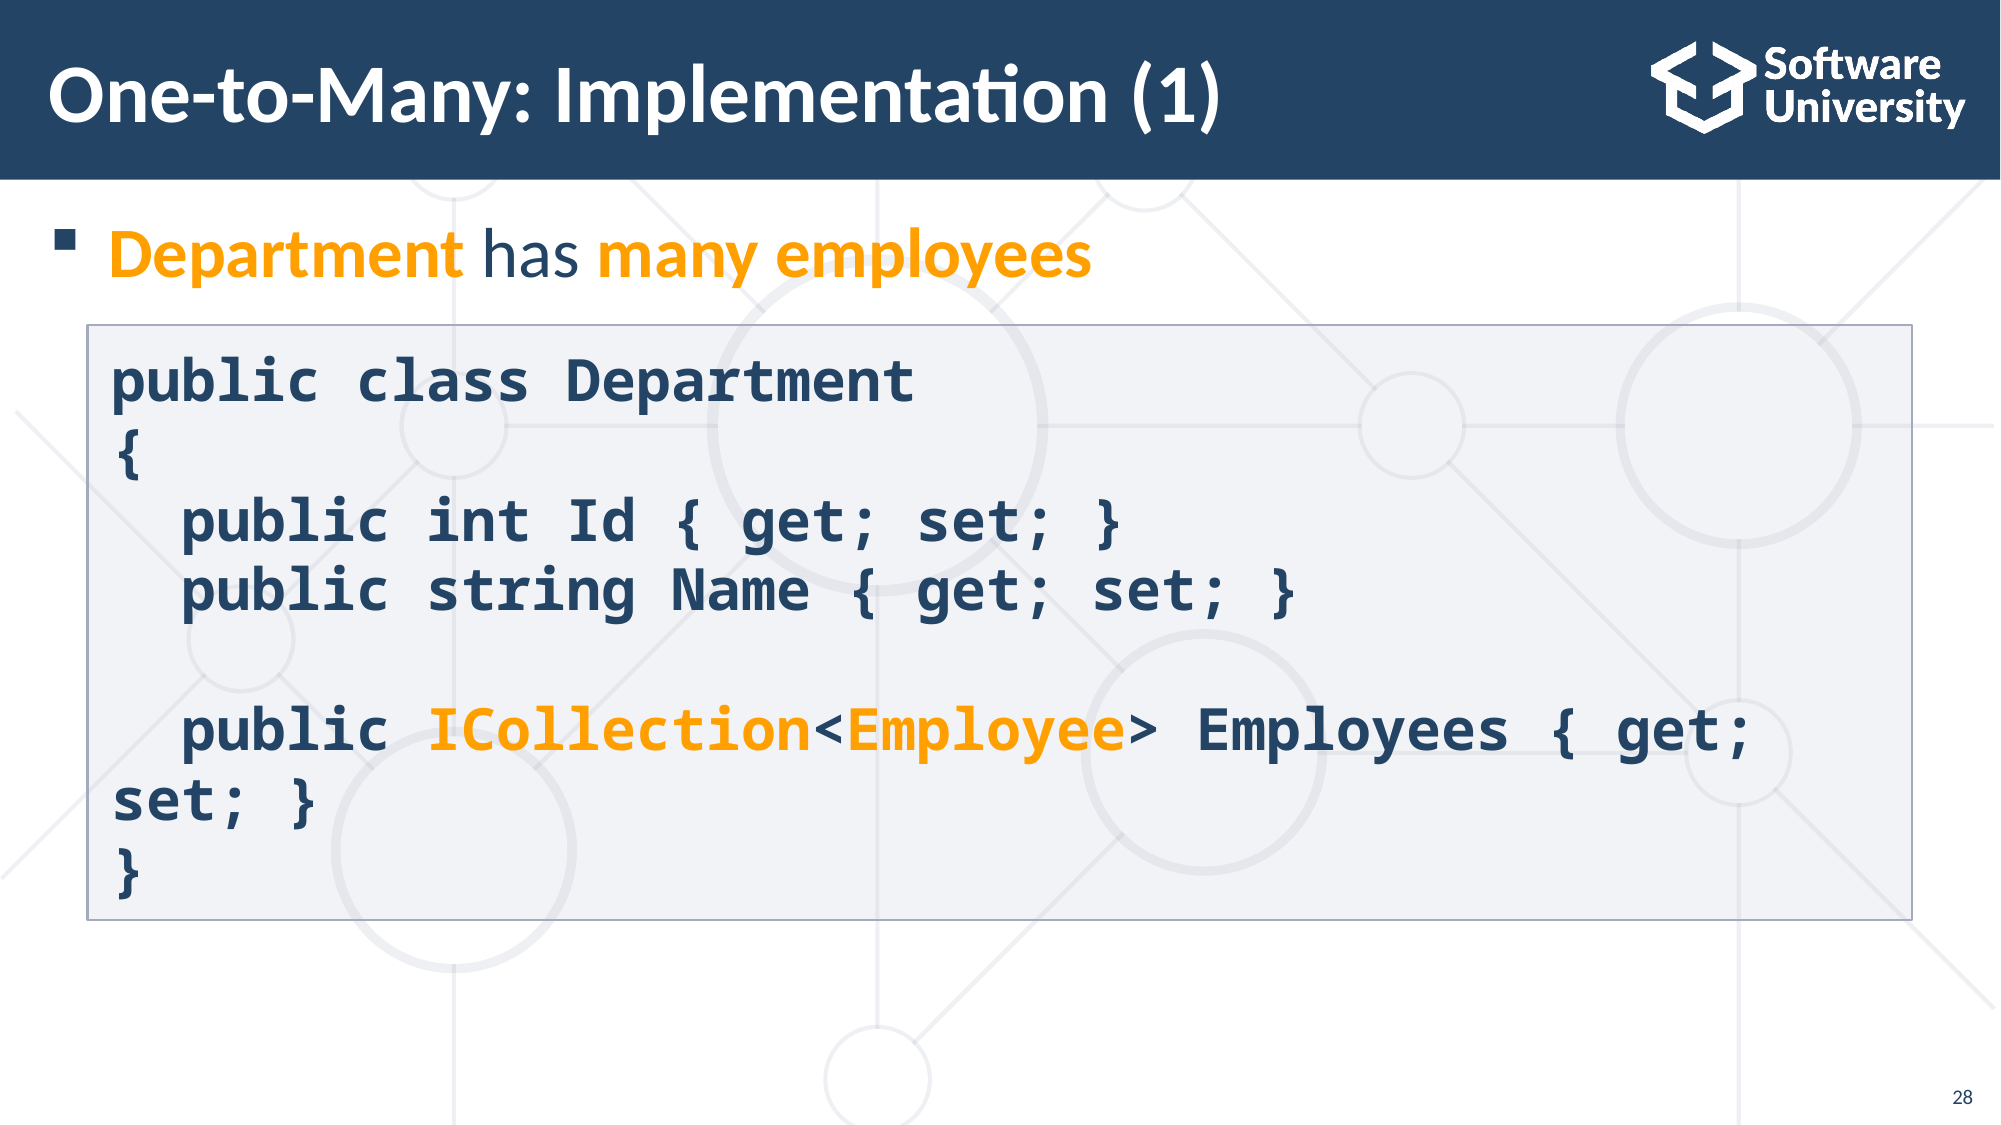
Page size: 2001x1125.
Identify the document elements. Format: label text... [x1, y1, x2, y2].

title One-to-Many: Implementation (1) [31, 16, 1625, 162]
picture [1651, 41, 1966, 134]
text_box public class Department { public int Id { get; set; } public string Name { get; set; } public ICollection<Employee> Employees { get; set; } } [87, 324, 1913, 921]
list Department has many employees [31, 196, 1970, 1104]
slide_number 28 [1927, 1067, 1989, 1117]
